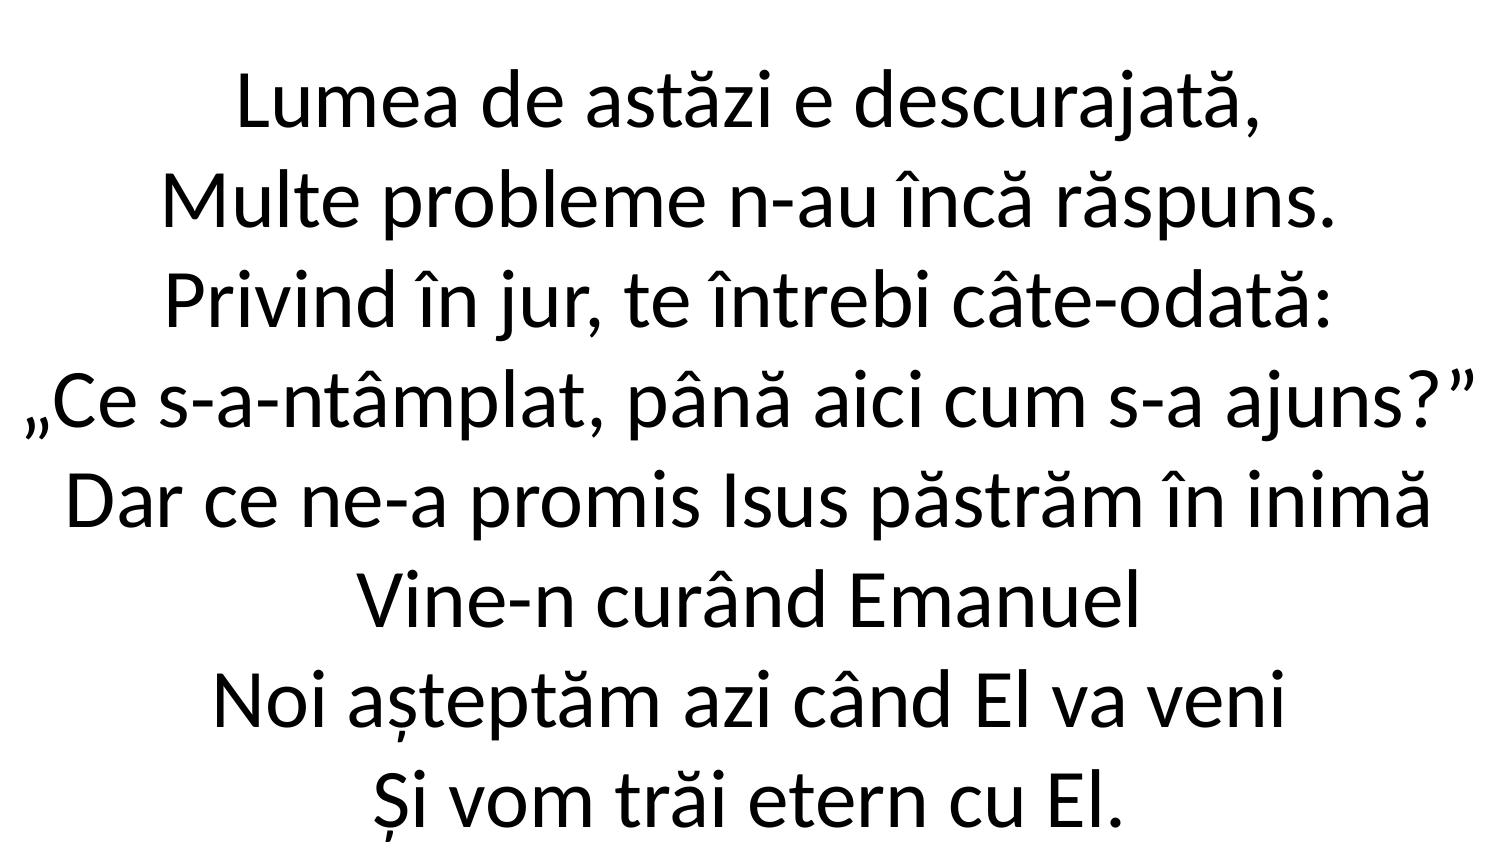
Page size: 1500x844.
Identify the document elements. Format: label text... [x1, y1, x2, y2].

text_box Lumea de astăzi e descurajată, Multe probleme n-au încă răspuns. Privind în jur, te întrebi câte-odată: „Ce s-a-ntâmplat, până aici cum s-a ajuns?” Dar ce ne-a promis Isus păstrăm în inimă Vine-n curând Emanuel Noi așteptăm azi când El va veni Și vom trăi etern cu El. [4, 0, 1496, 844]
